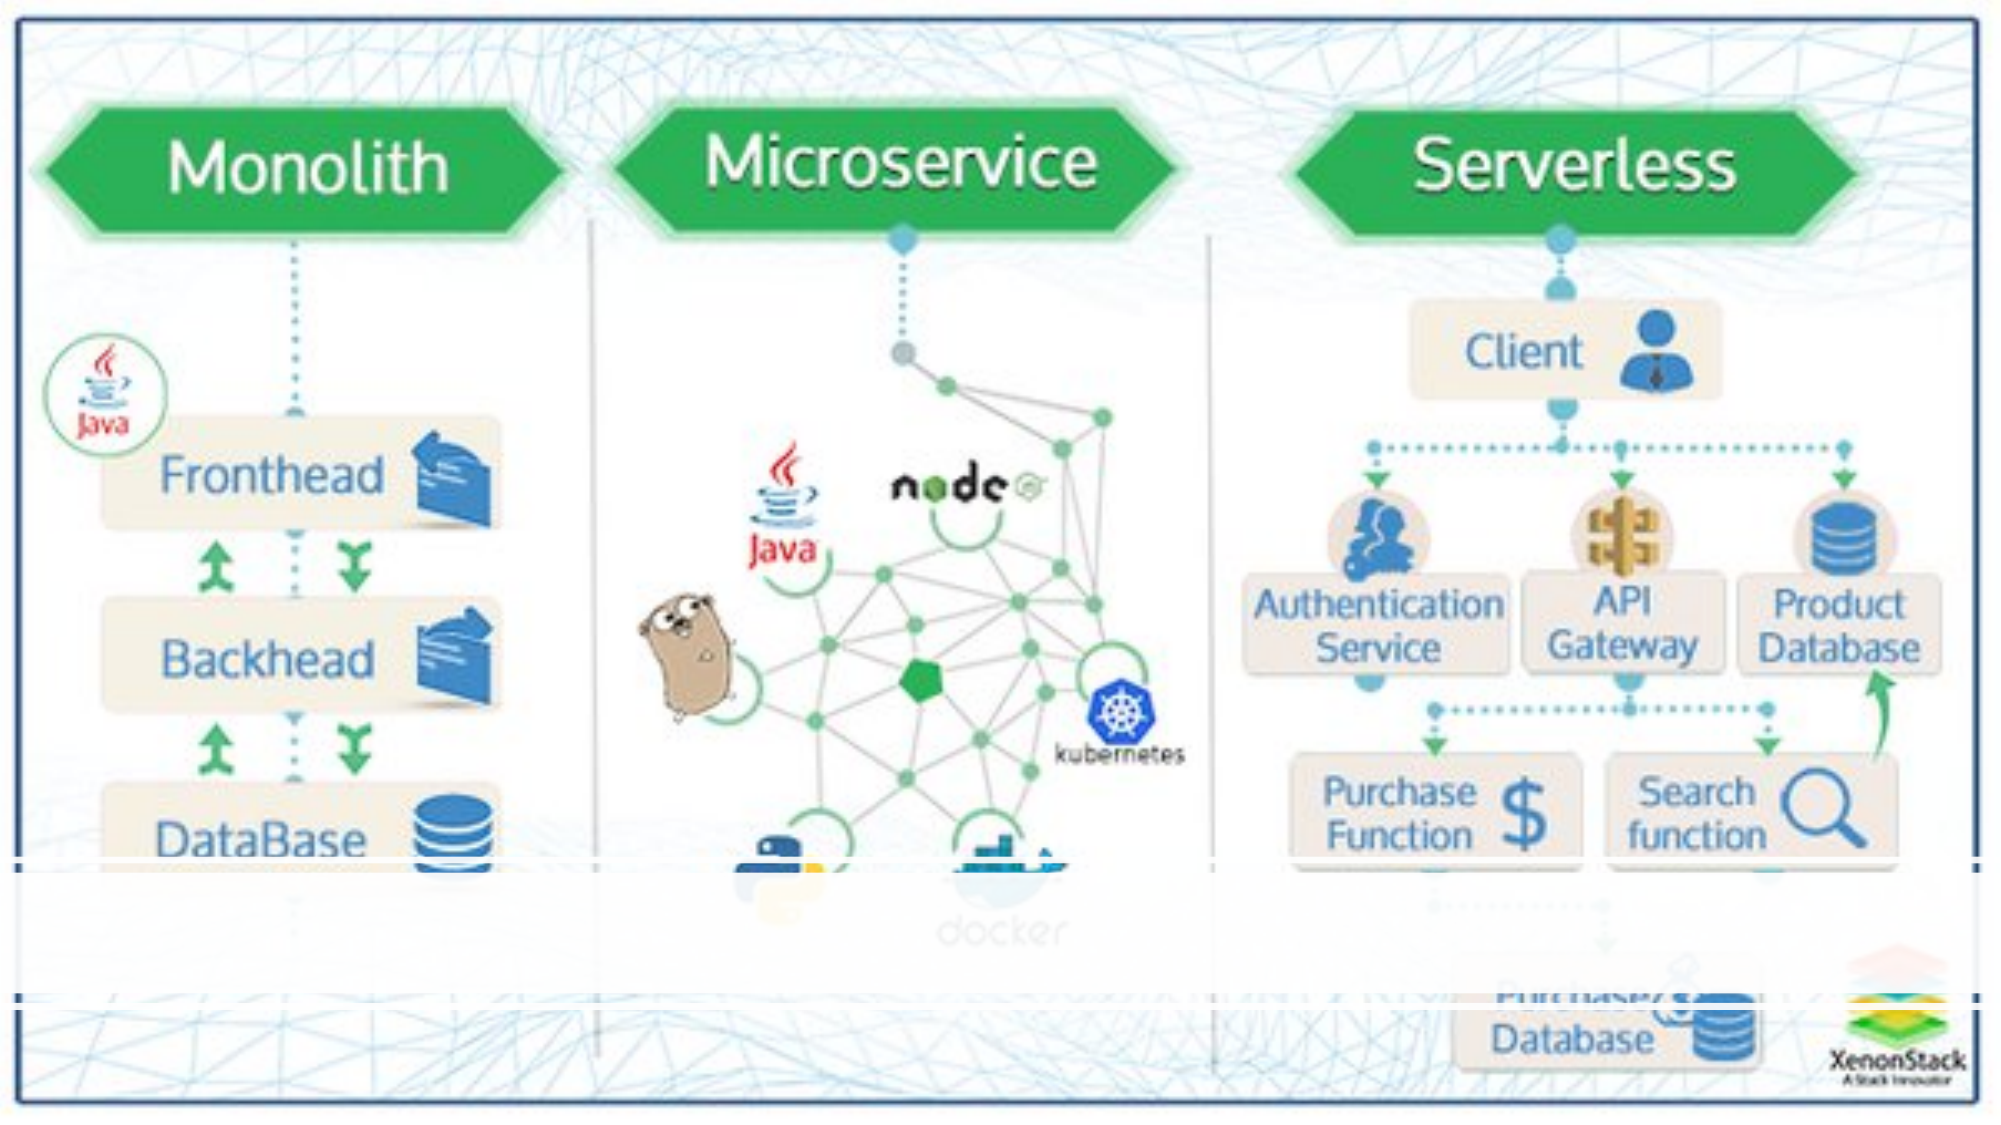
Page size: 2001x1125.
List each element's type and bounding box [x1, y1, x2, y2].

list [0, 1007, 2000, 1125]
list [0, 860, 2000, 1006]
list [0, 0, 2000, 859]
